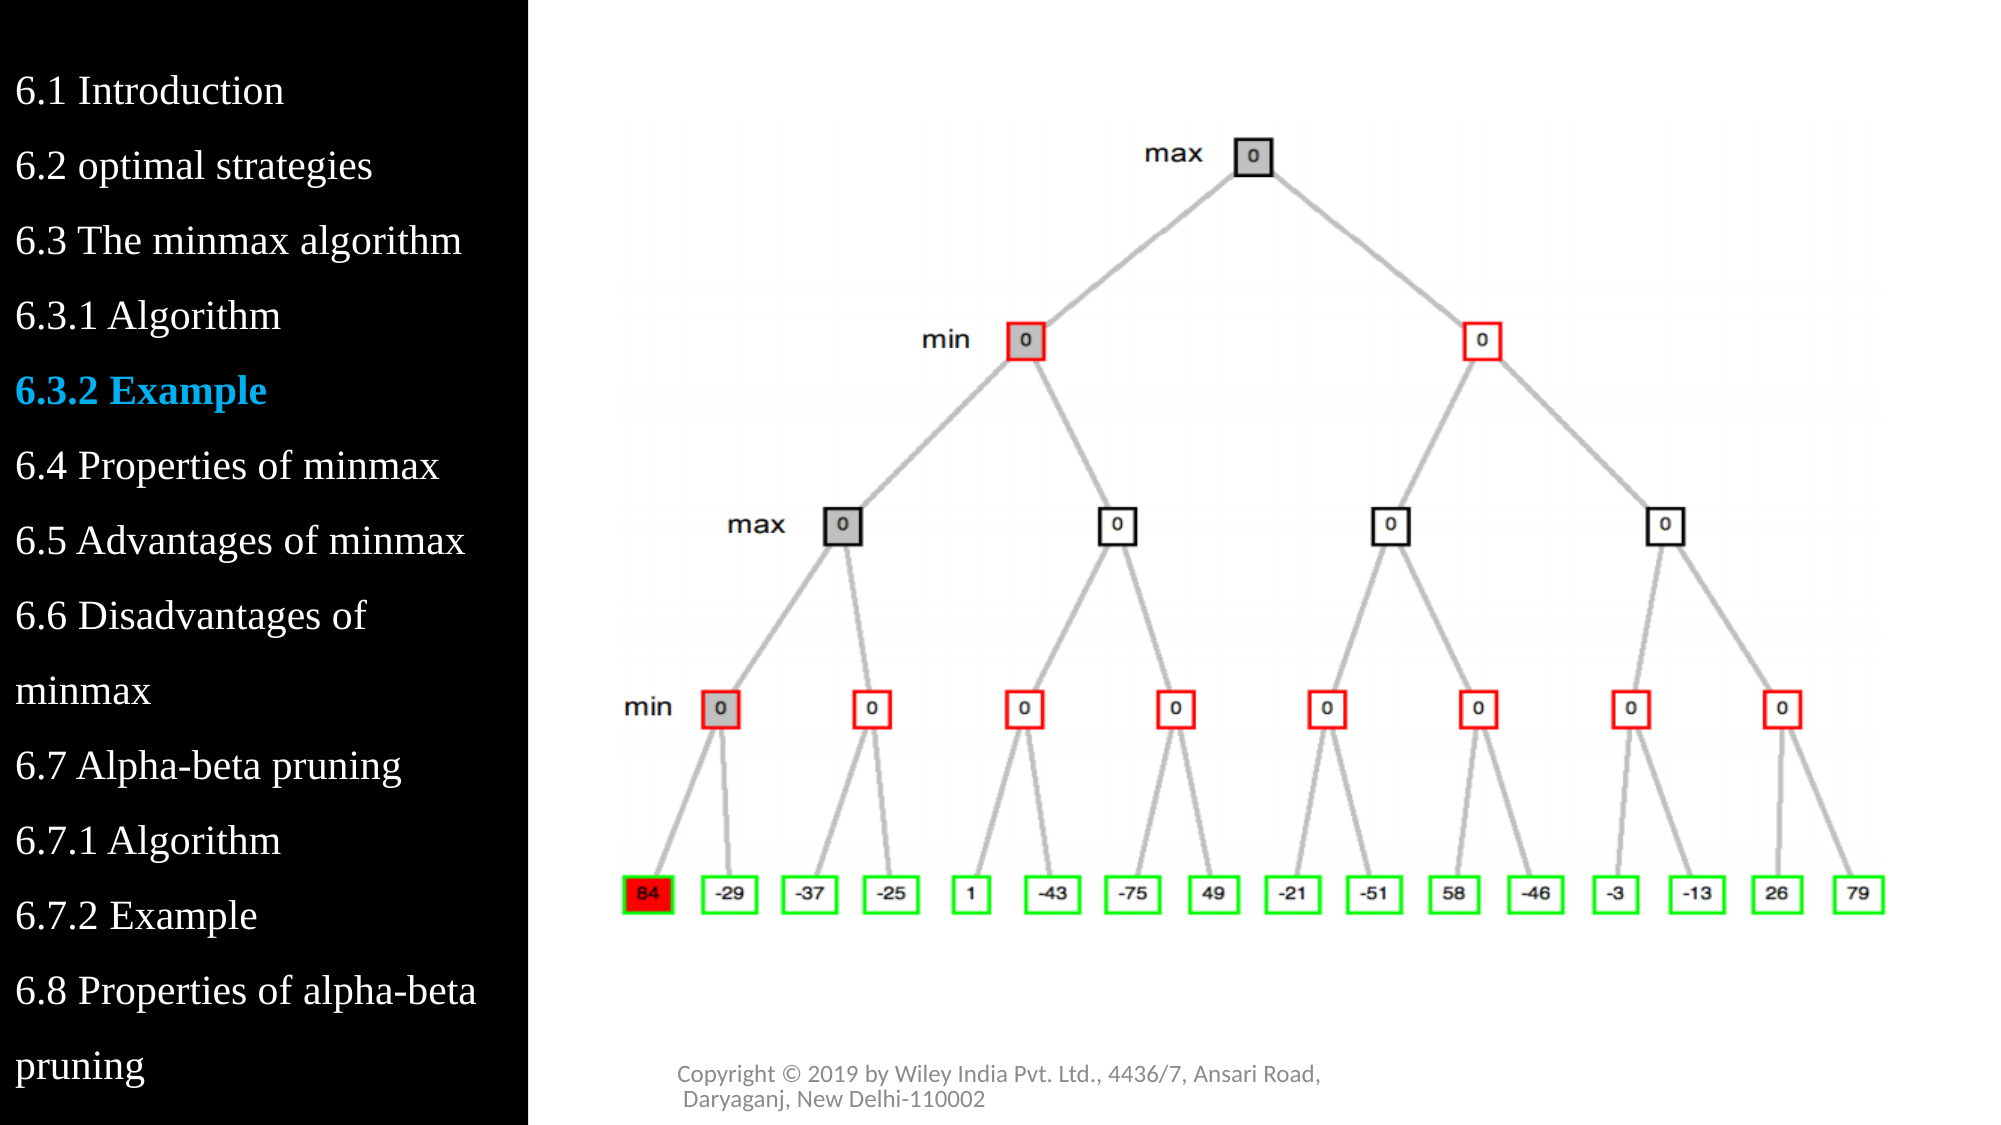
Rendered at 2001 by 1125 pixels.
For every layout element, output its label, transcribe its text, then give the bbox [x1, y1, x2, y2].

footer Copyright © 2019 by Wiley India Pvt. Ltd., 4436/7, Ansari Road, Daryaganj, New Delhi-110002 [662, 1042, 1338, 1103]
picture [608, 101, 1891, 916]
text_box 6.1 Introduction 6.2 optimal strategies 6.3 The minmax algorithm 6.3.1 Algorithm 6.3.2 Example 6.4 Properties of minmax 6.5 Advantages of minmax 6.6 Disadvantages of minmax 6.7 Alpha-beta pruning 6.7.1 Algorithm 6.7.2 Example 6.8 Properties of alpha-beta pruning [0, 0, 529, 1125]
